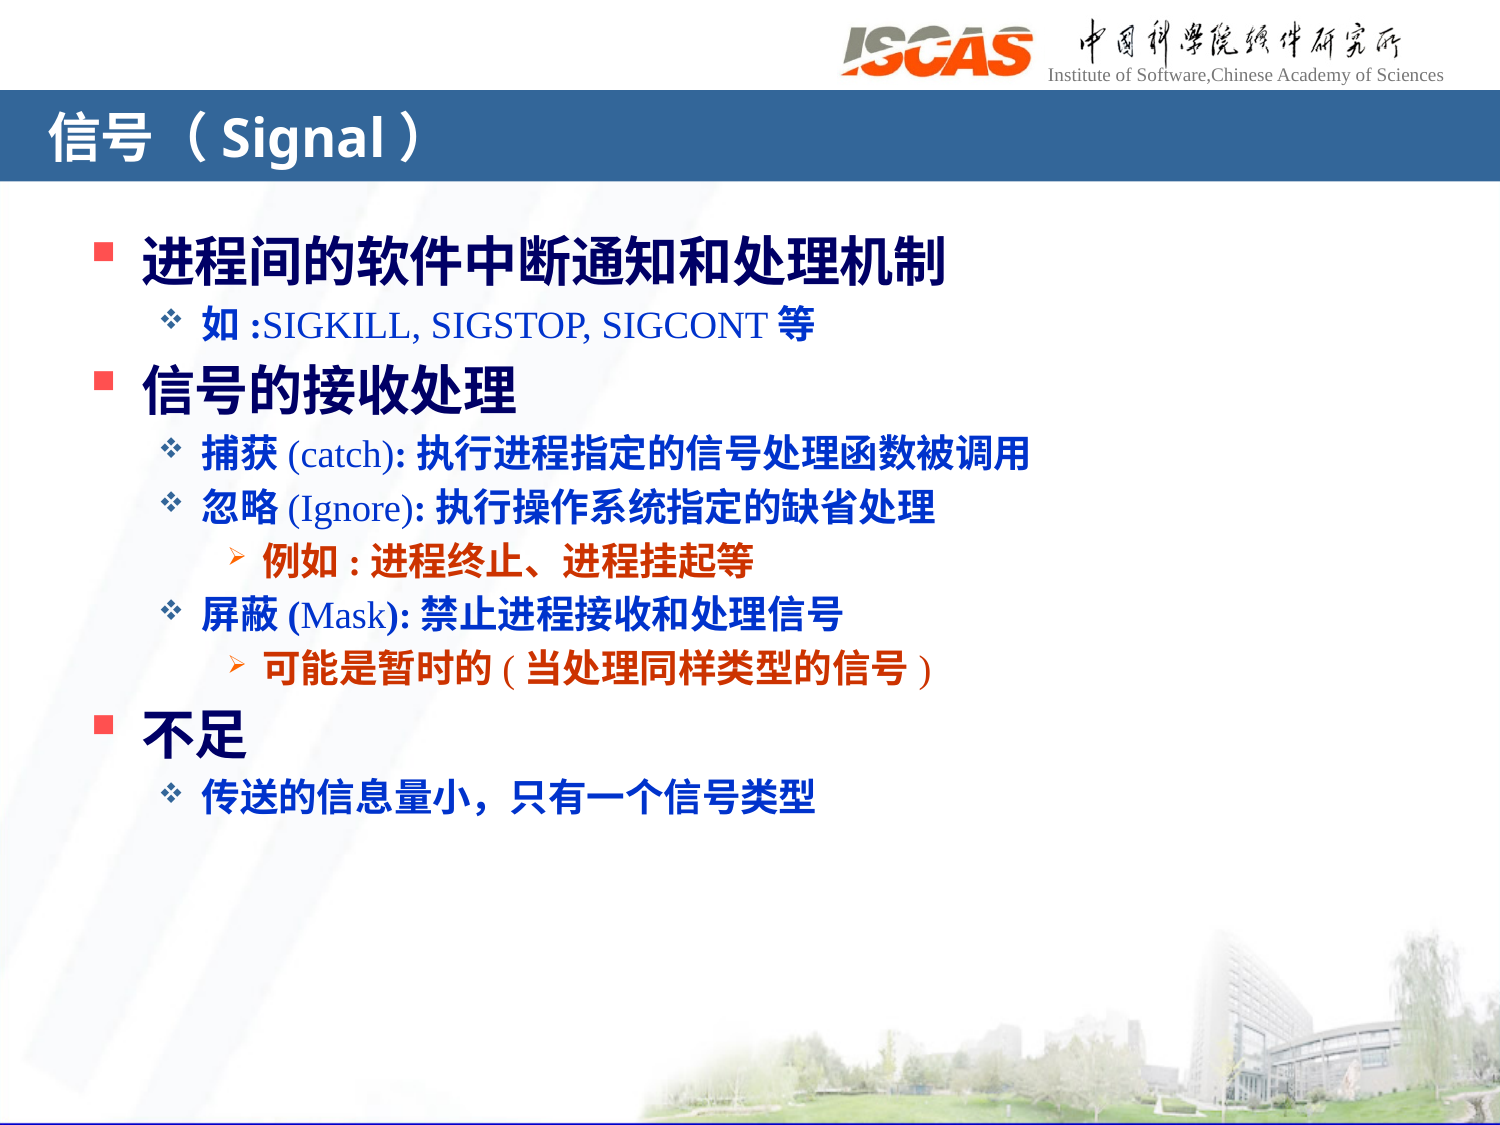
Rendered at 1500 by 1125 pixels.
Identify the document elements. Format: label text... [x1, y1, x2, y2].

picture [1077, 15, 1402, 71]
picture [0, 182, 1500, 1125]
picture [837, 18, 1045, 87]
title 信号（Signal） [0, 89, 1500, 182]
list 进程间的软件中断通知和处理机制 如:SIGKILL, SIGSTOP, SIGCONT等 信号的接收处理 捕获(catch):执行进程指定的信号处理函数被调用 忽略(Ignore):执行操作系统指定的缺省处理 例如:进程终止、进程挂起等 屏蔽(Mask):禁止进程接收和处理信号 可能是暂时的(当处理同样类型的信号) 不足 传送的信息量小，只有一个信号类型 [73, 219, 1427, 1024]
